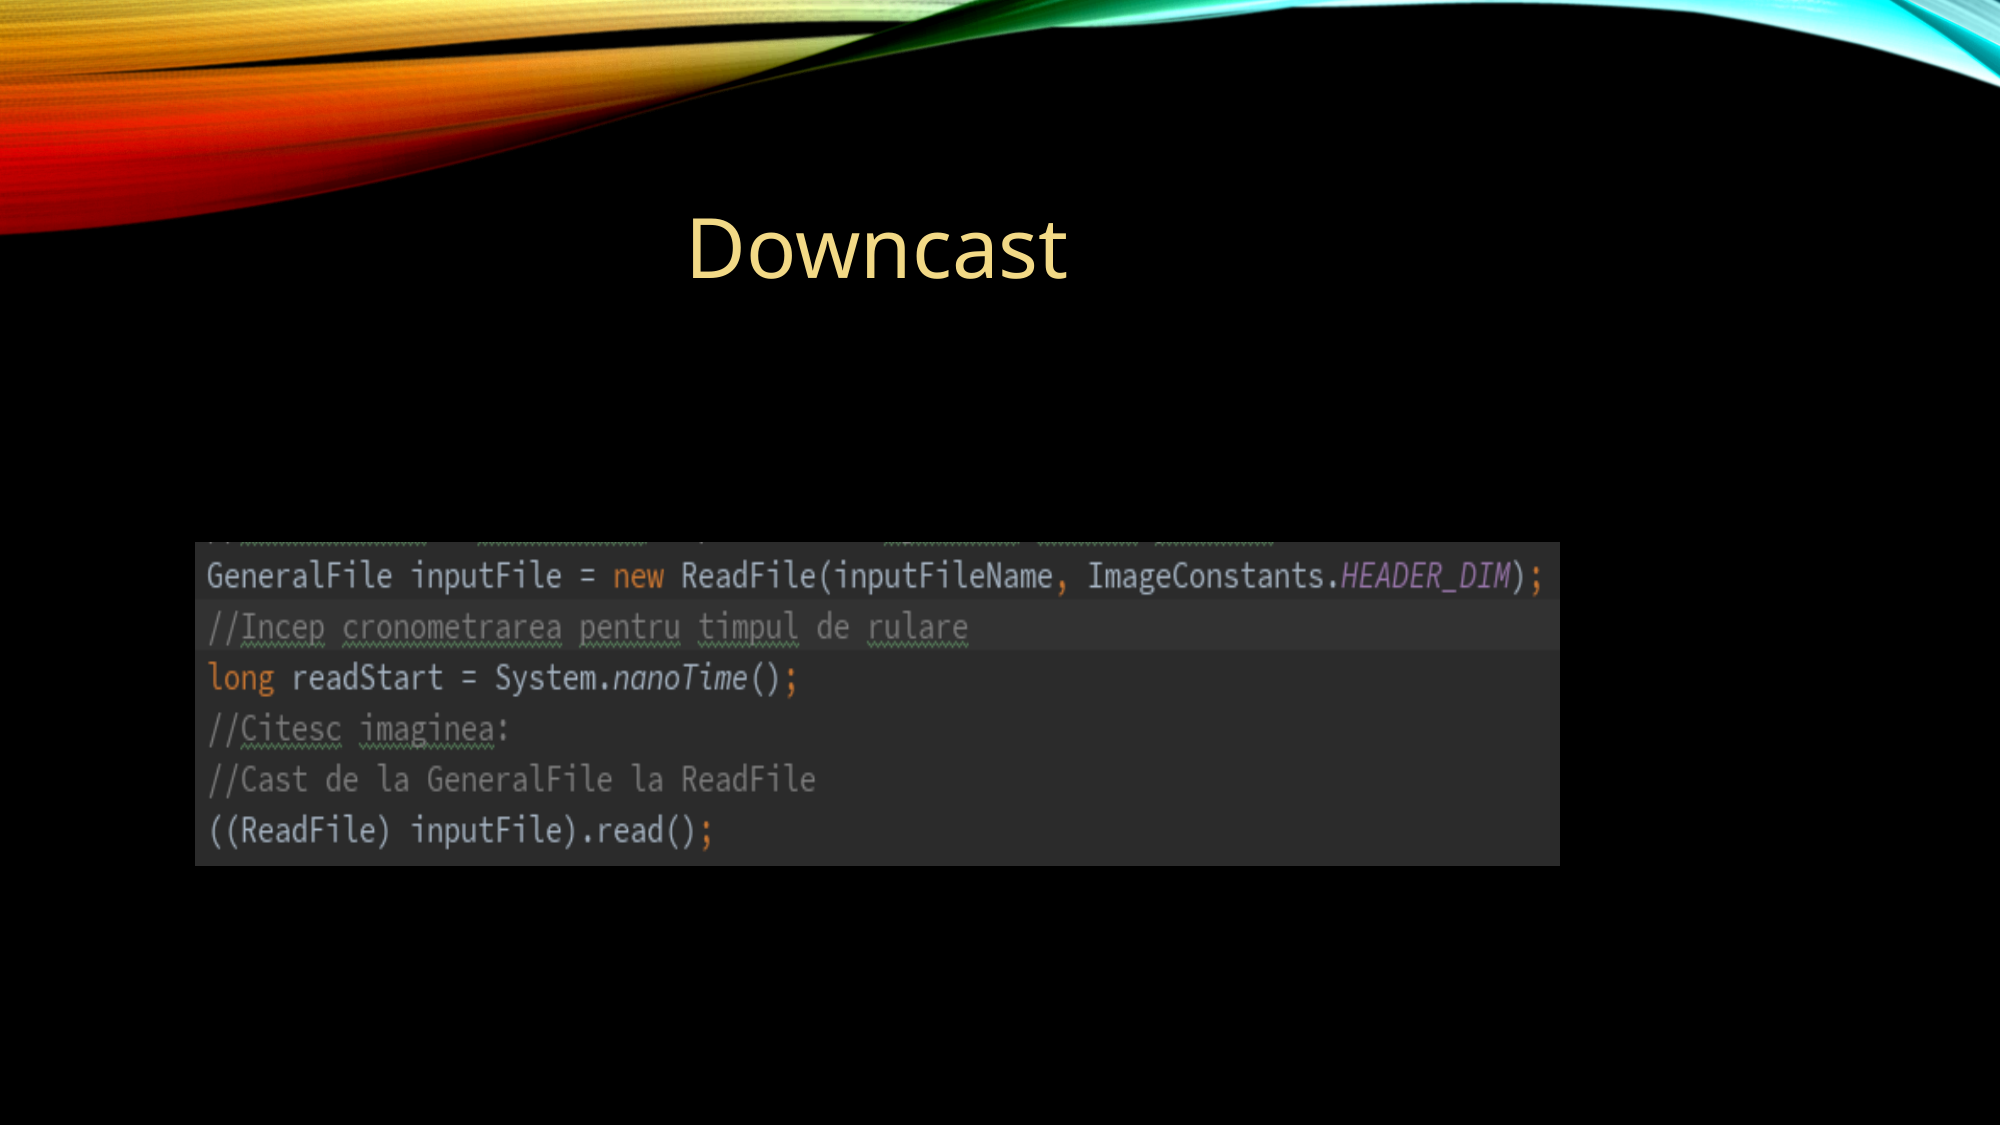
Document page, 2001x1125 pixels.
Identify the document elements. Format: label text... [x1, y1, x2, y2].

title Downcast [171, 145, 1584, 358]
picture [0, 0, 2000, 237]
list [195, 541, 1560, 866]
